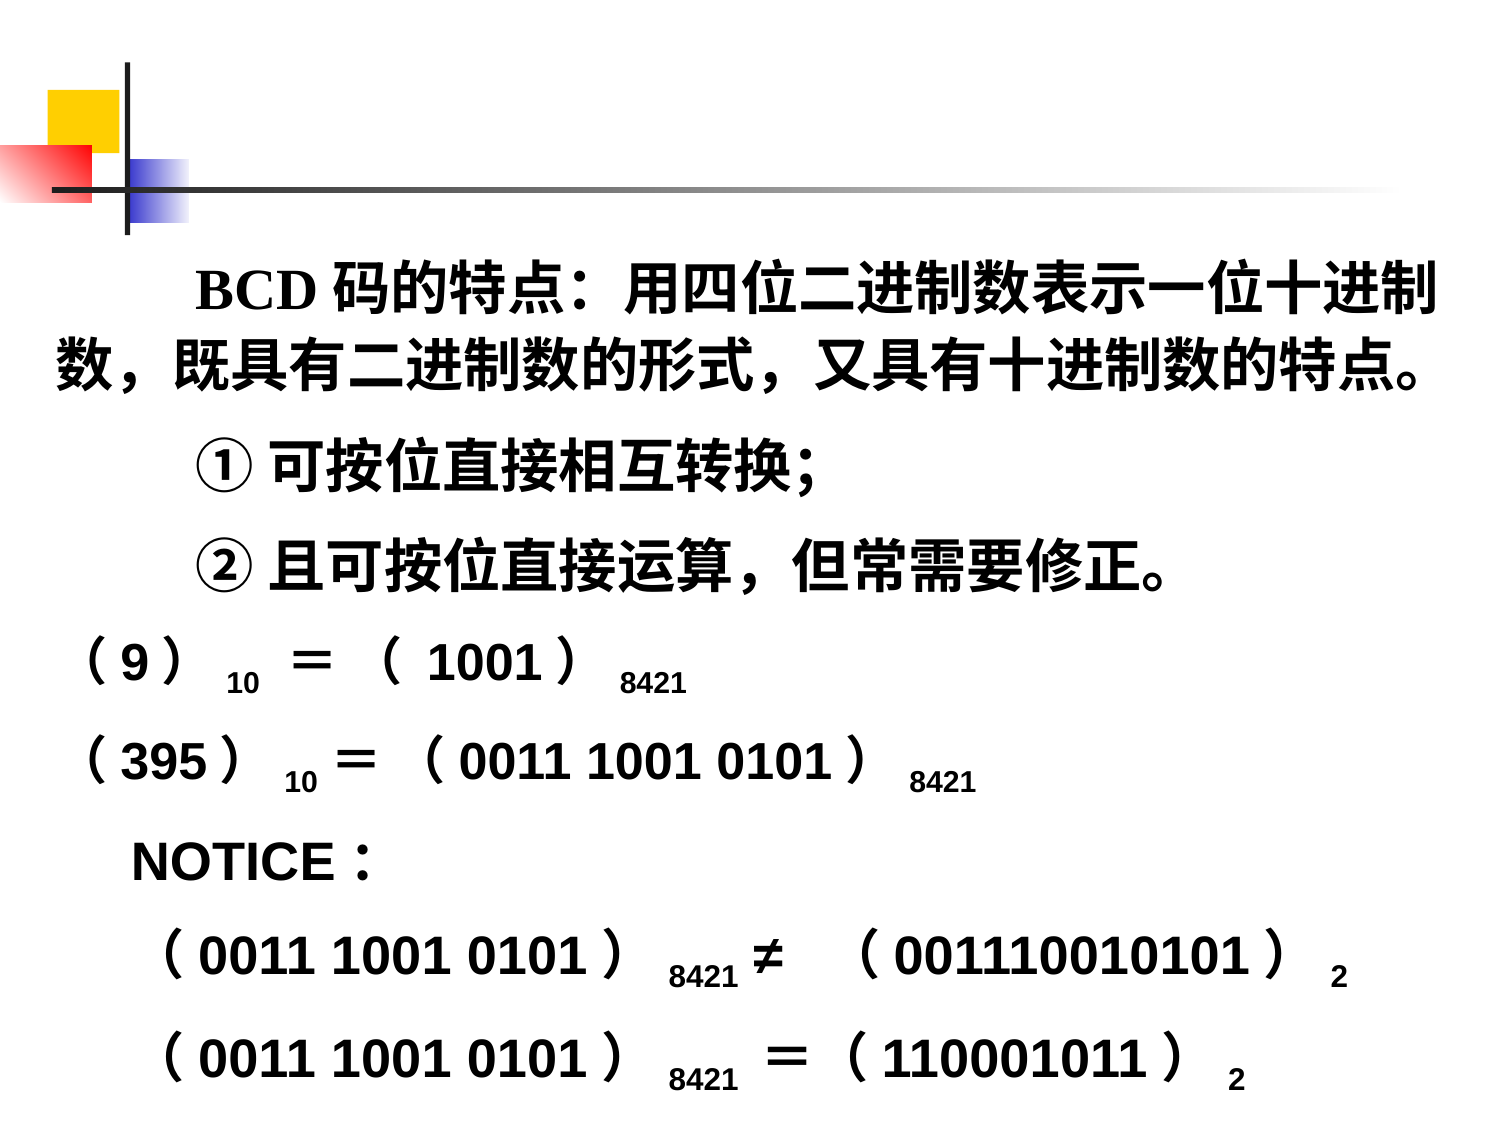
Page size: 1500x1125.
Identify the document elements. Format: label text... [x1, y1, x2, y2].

text_box BCD码的特点：用四位二进制数表示一位十进制数，既具有二进制数的形式，又具有十进制数的特点。 ①可按位直接相互转换； ②且可按位直接运算，但常需要修正。 （9）10 ＝ （ 1001）8421 （395）10＝ （0011 1001 0101）8421 NOTICE： （0011 1001 0101）8421 ≠ （001110010101）2 （0011 1001 0101）8421 ＝（110001011）2 [41, 237, 1500, 1125]
